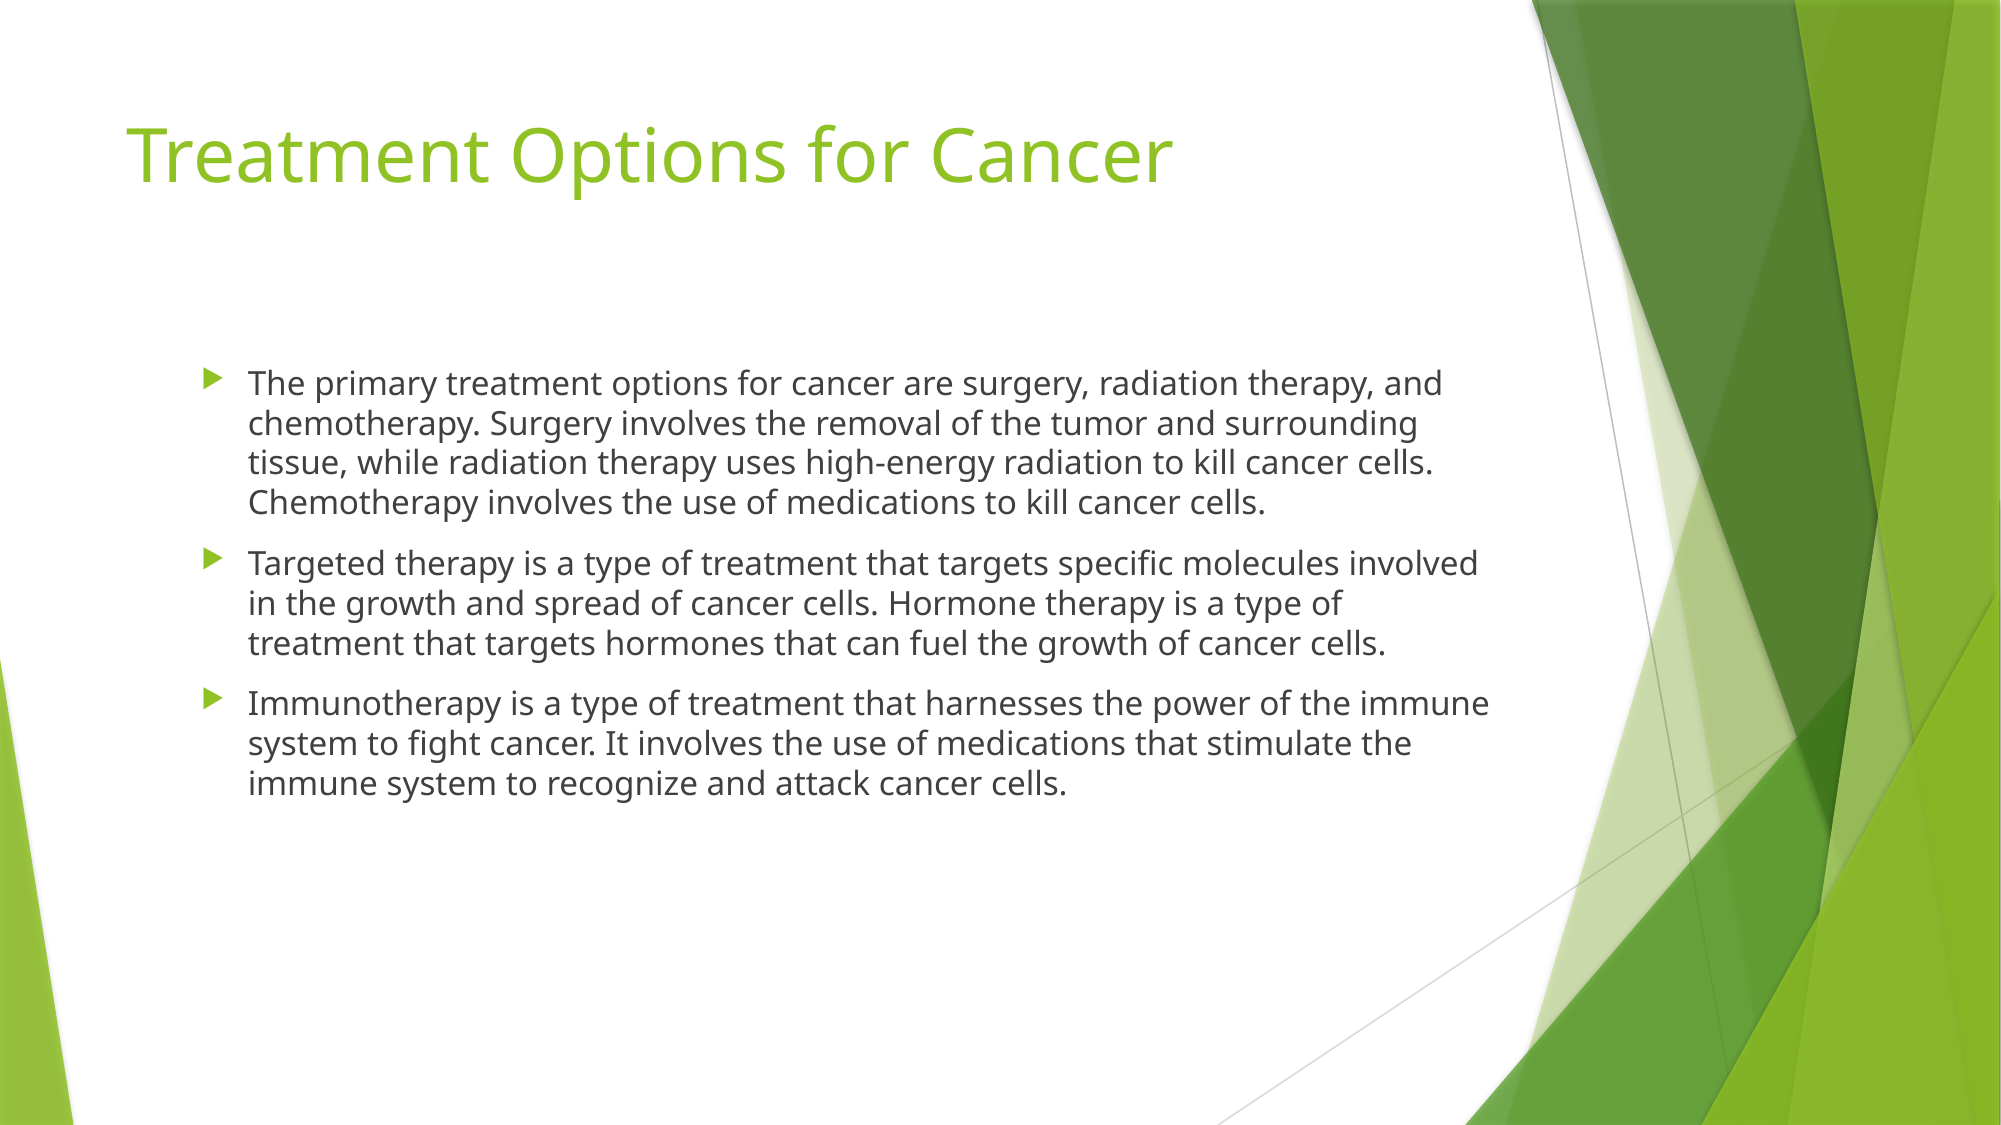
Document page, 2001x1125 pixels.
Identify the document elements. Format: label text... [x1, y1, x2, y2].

list The primary treatment options for cancer are surgery, radiation therapy, and chemotherapy. Surgery involves the removal of the tumor and surrounding tissue, while radiation therapy uses high-energy radiation to kill cancer cells. Chemotherapy involves the use of medications to kill cancer cells. Targeted therapy is a type of treatment that targets specific molecules involved in the growth and spread of cancer cells. Hormone therapy is a type of treatment that targets hormones that can fuel the growth of cancer cells. Immunotherapy is a type of treatment that harnesses the power of the immune system to fight cancer. It involves the use of medications that stimulate the immune system to recognize and attack cancer cells. [111, 354, 1522, 992]
title Treatment Options for Cancer [111, 99, 1522, 317]
